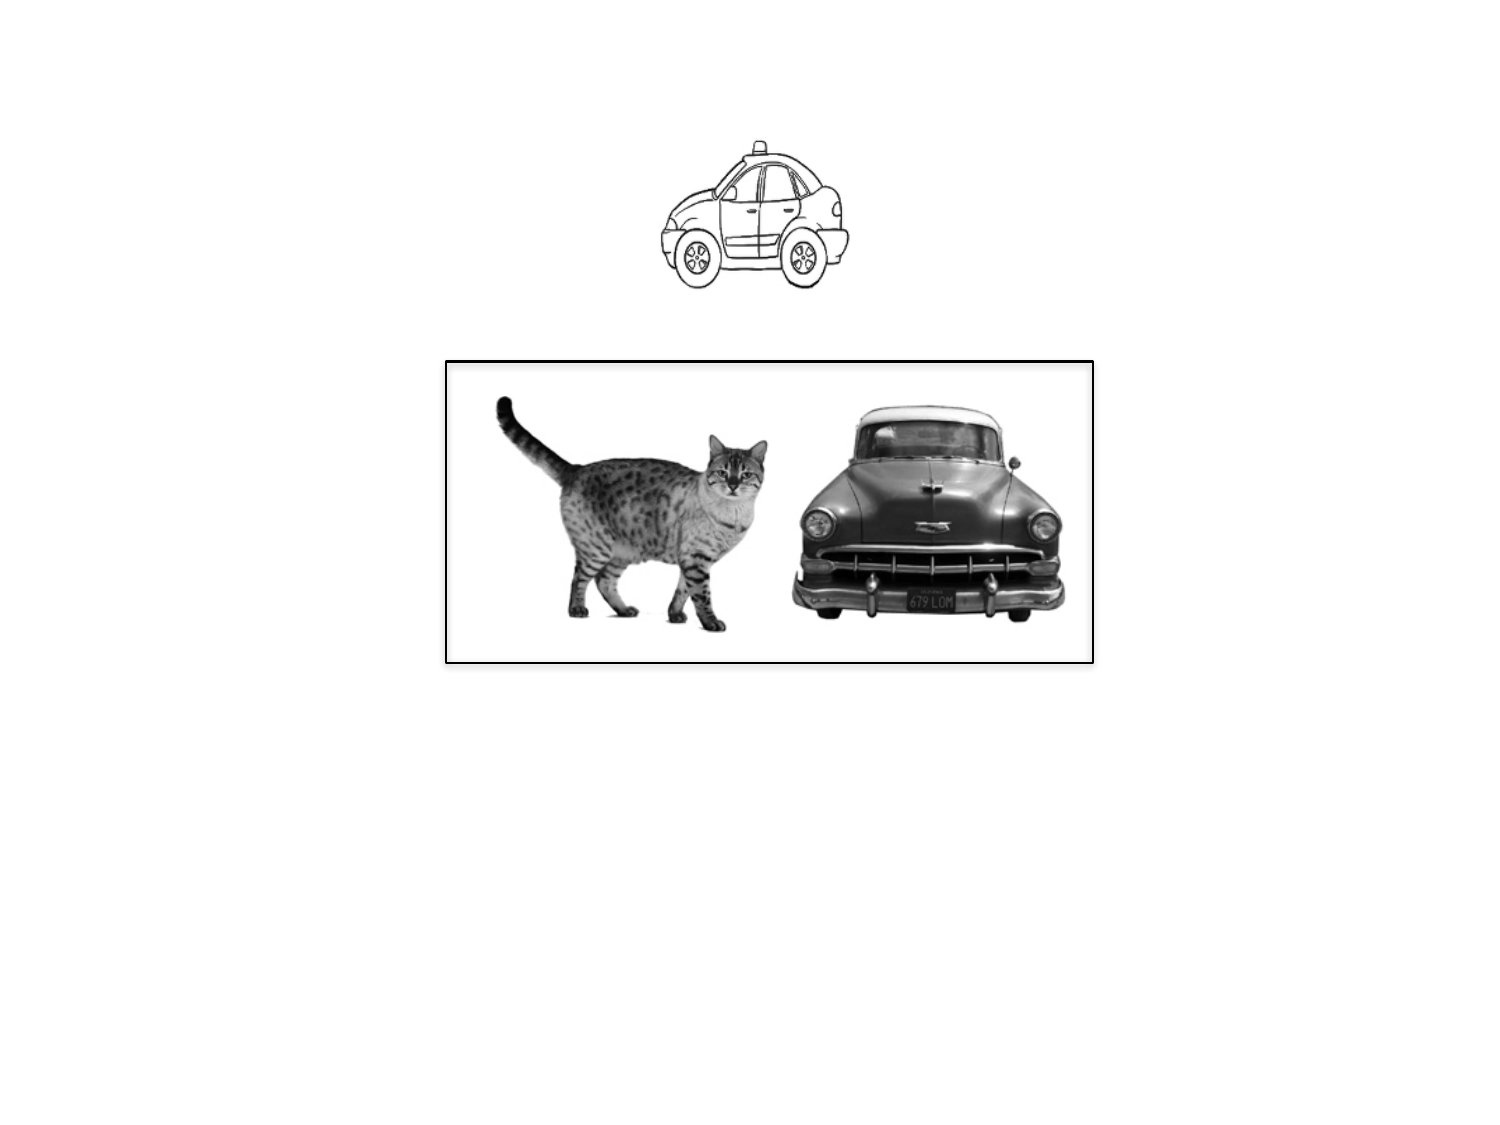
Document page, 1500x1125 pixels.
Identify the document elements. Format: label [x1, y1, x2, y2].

picture [494, 395, 771, 633]
picture [646, 127, 861, 305]
text_box [445, 361, 1094, 664]
picture [791, 395, 1068, 633]
